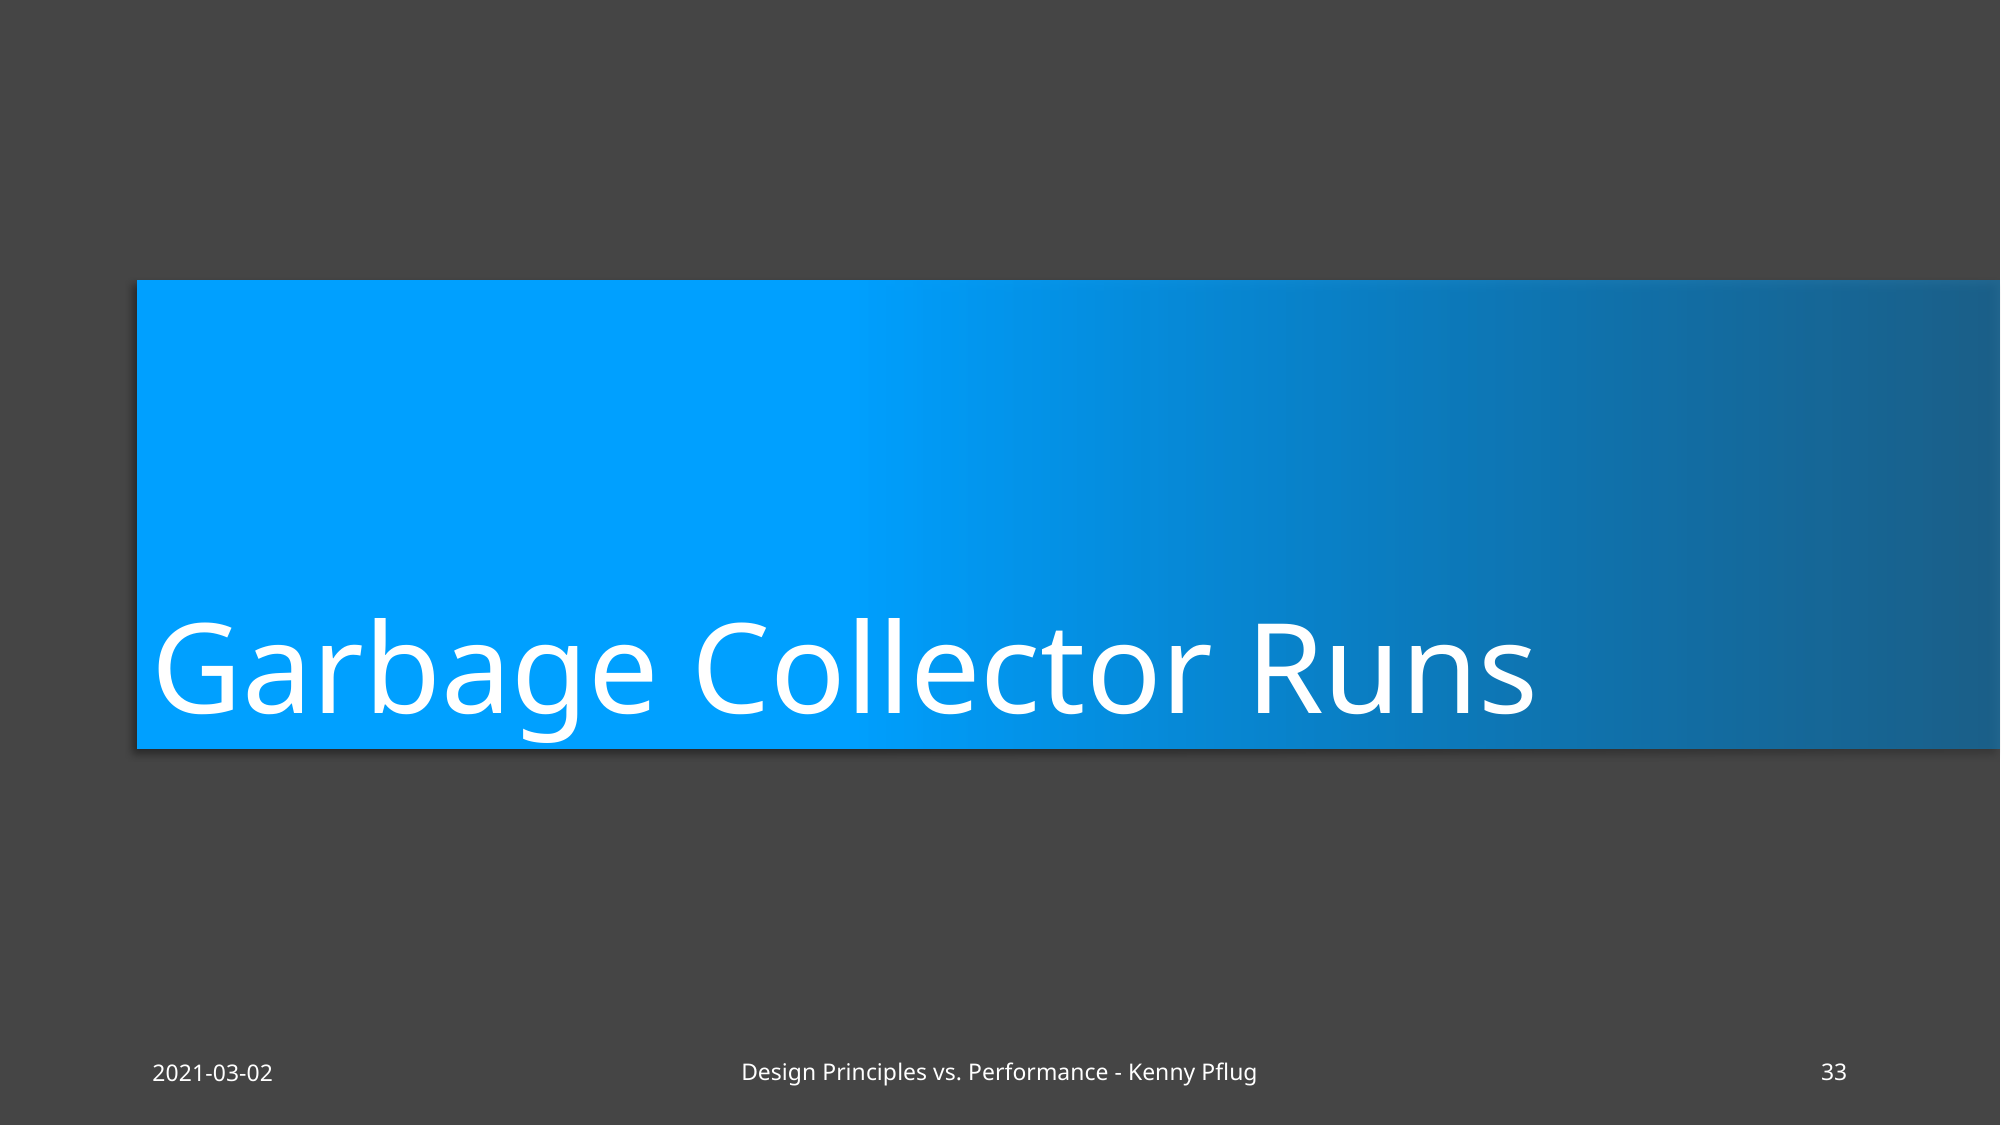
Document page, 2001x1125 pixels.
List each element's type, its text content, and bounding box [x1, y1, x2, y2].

footer Design Principles vs. Performance - Kenny Pflug [662, 1042, 1338, 1103]
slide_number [137, 1042, 588, 1103]
slide_number 33 [1412, 1042, 1863, 1103]
title Garbage Collector Runs [136, 280, 1862, 749]
